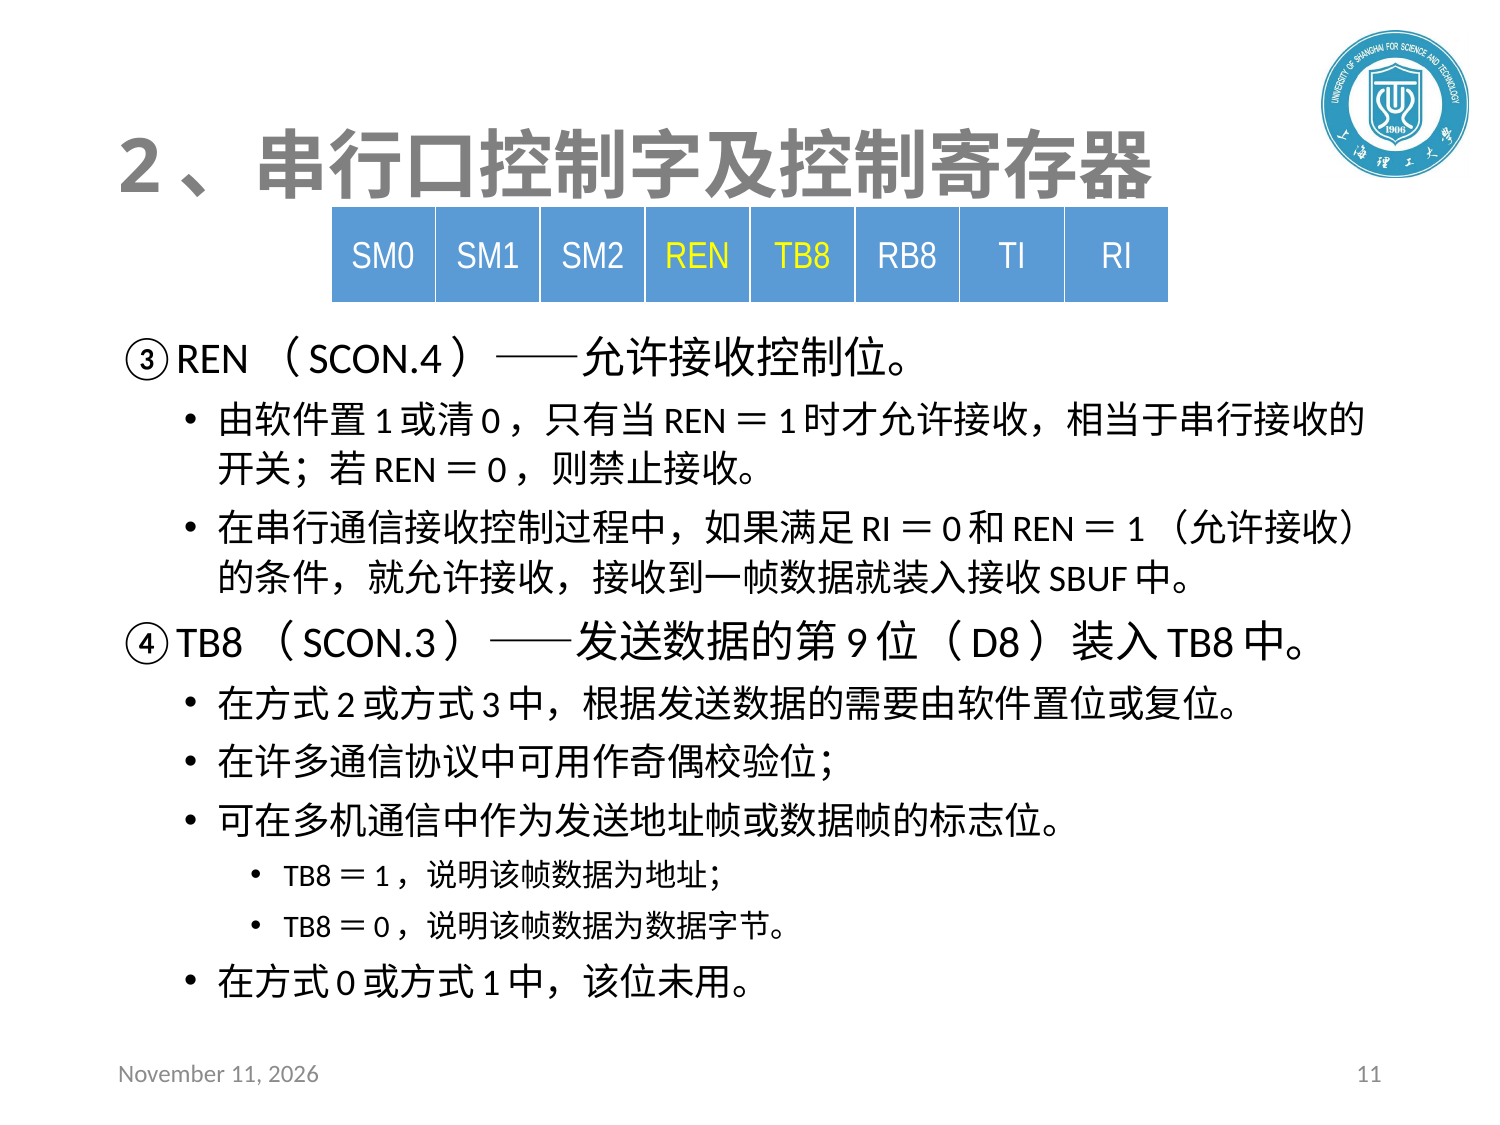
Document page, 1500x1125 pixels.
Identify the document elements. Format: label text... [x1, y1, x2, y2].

table_header SM0 [332, 207, 435, 302]
picture [1321, 30, 1469, 178]
table_header RB8 [856, 207, 959, 302]
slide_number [103, 1042, 441, 1103]
table_header RI [1065, 207, 1168, 302]
table_header SM1 [436, 207, 539, 302]
table_header SM2 [541, 207, 644, 302]
list ③REN（SCON.4）——允许接收控制位。 由软件置1或清0，只有当REN＝1时才允许接收，相当于串行接收的开关；若REN＝0，则禁止接收。 在串行通信接收控制过程中，如果满足RI＝0和REN＝1（允许接收）的条件，就允许接收，接收到一帧数据就装入接收SBUF中。 ④TB8（SCON.3）——发送数据的第9位（D8）装入TB8中。 在方式2或方式3中，根据发送数据的需要由软件置位或复位。 在许多通信协议中可用作奇偶校验位； 可在多机通信中作为发送地址帧或数据帧的标志位。 TB8＝1，说明该帧数据为地址； TB8＝0，说明该帧数据为数据字节。 在方式0或方式1中，该位未用。 [103, 317, 1397, 1014]
title 2、串行口控制字及控制寄存器 [103, 59, 1397, 278]
table_header TI [960, 207, 1064, 302]
slide_number 11 [1059, 1042, 1397, 1103]
table_header REN [646, 207, 749, 302]
table_header TB8 [751, 207, 854, 302]
